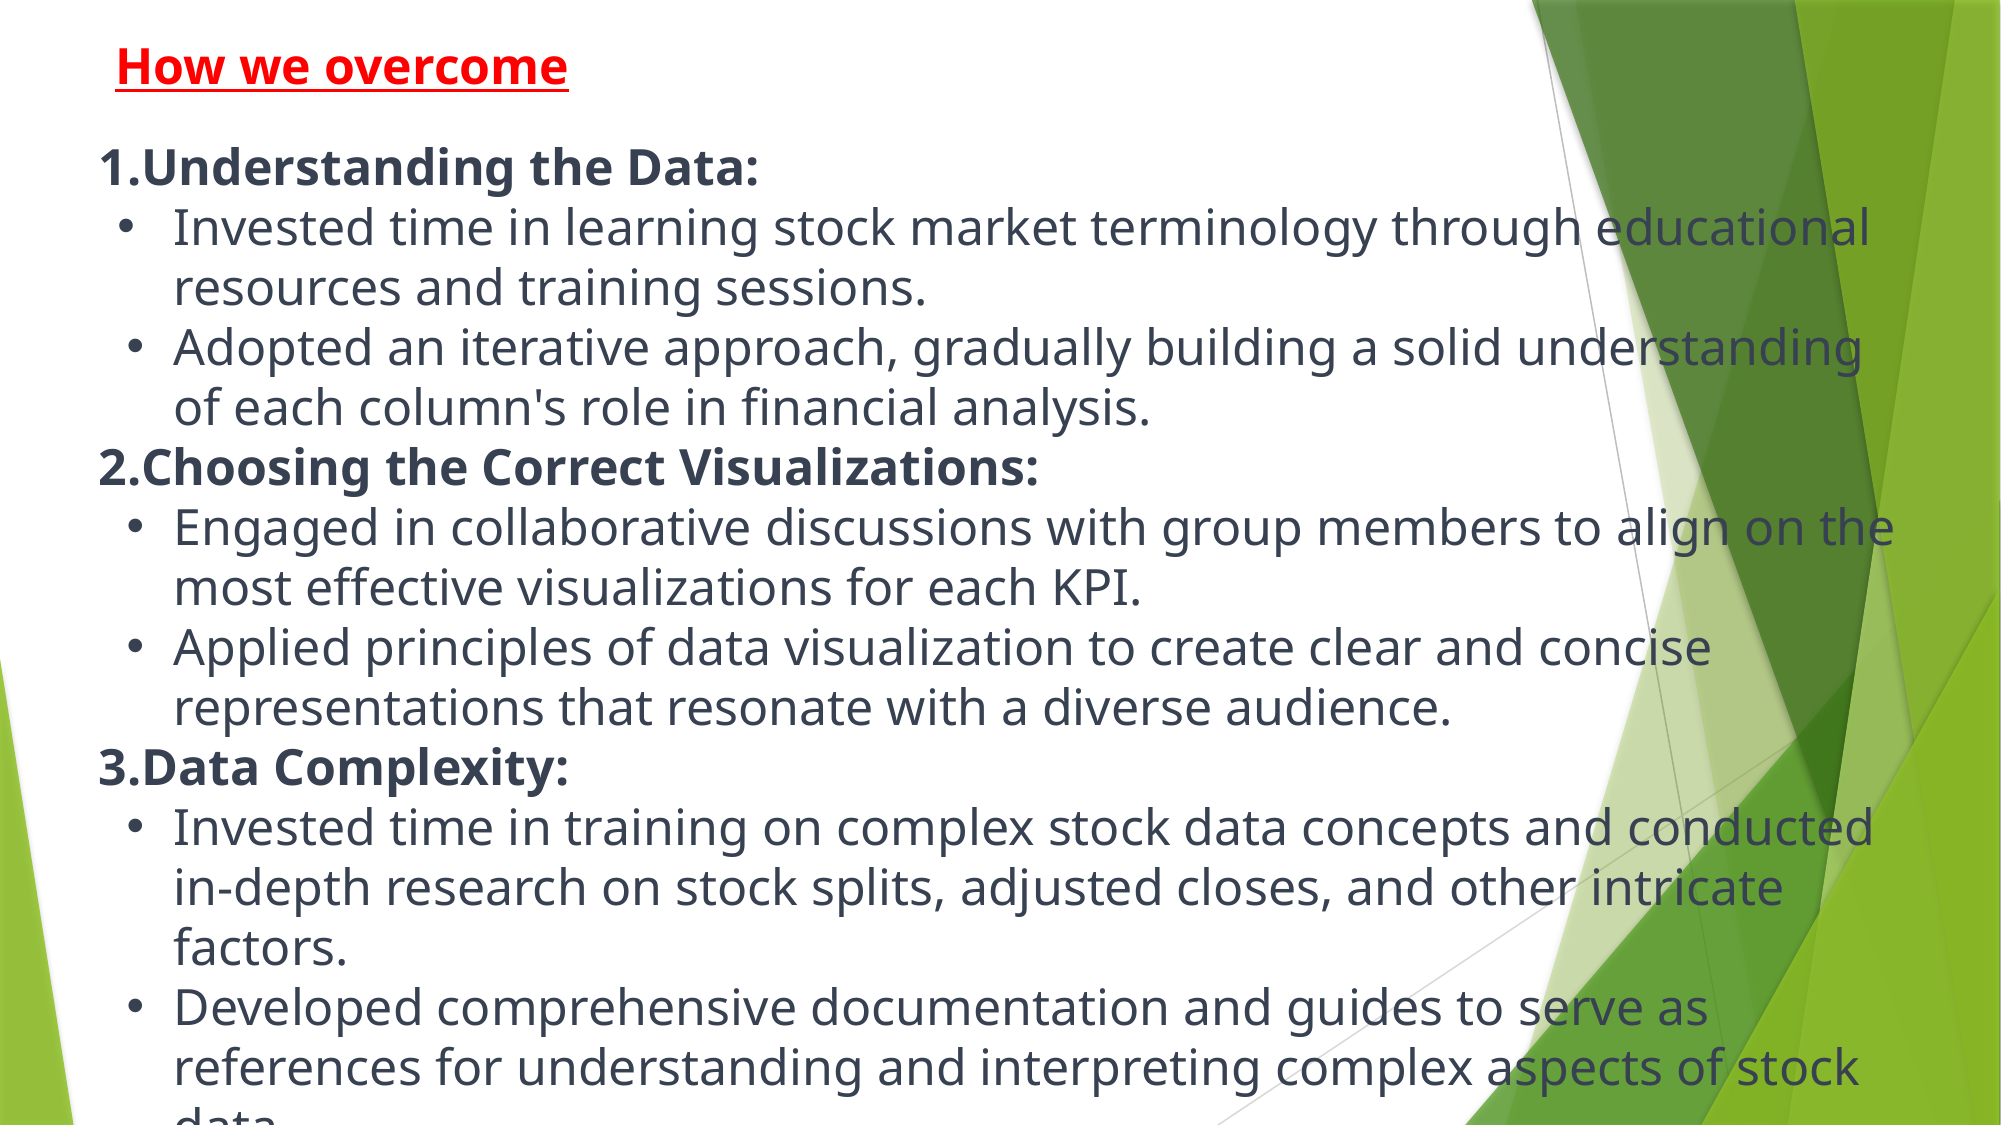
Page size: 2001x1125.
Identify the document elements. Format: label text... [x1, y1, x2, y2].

text_box Understanding the Data: Invested time in learning stock market terminology through educational resources and training sessions. Adopted an iterative approach, gradually building a solid understanding of each column's role in financial analysis. Choosing the Correct Visualizations: Engaged in collaborative discussions with group members to align on the most effective visualizations for each KPI. Applied principles of data visualization to create clear and concise representations that resonate with a diverse audience. Data Complexity: Invested time in training on complex stock data concepts and conducted in-depth research on stock splits, adjusted closes, and other intricate factors. Developed comprehensive documentation and guides to serve as references for understanding and interpreting complex aspects of stock data. [83, 127, 1917, 1125]
text_box How we overcome [100, 27, 606, 103]
